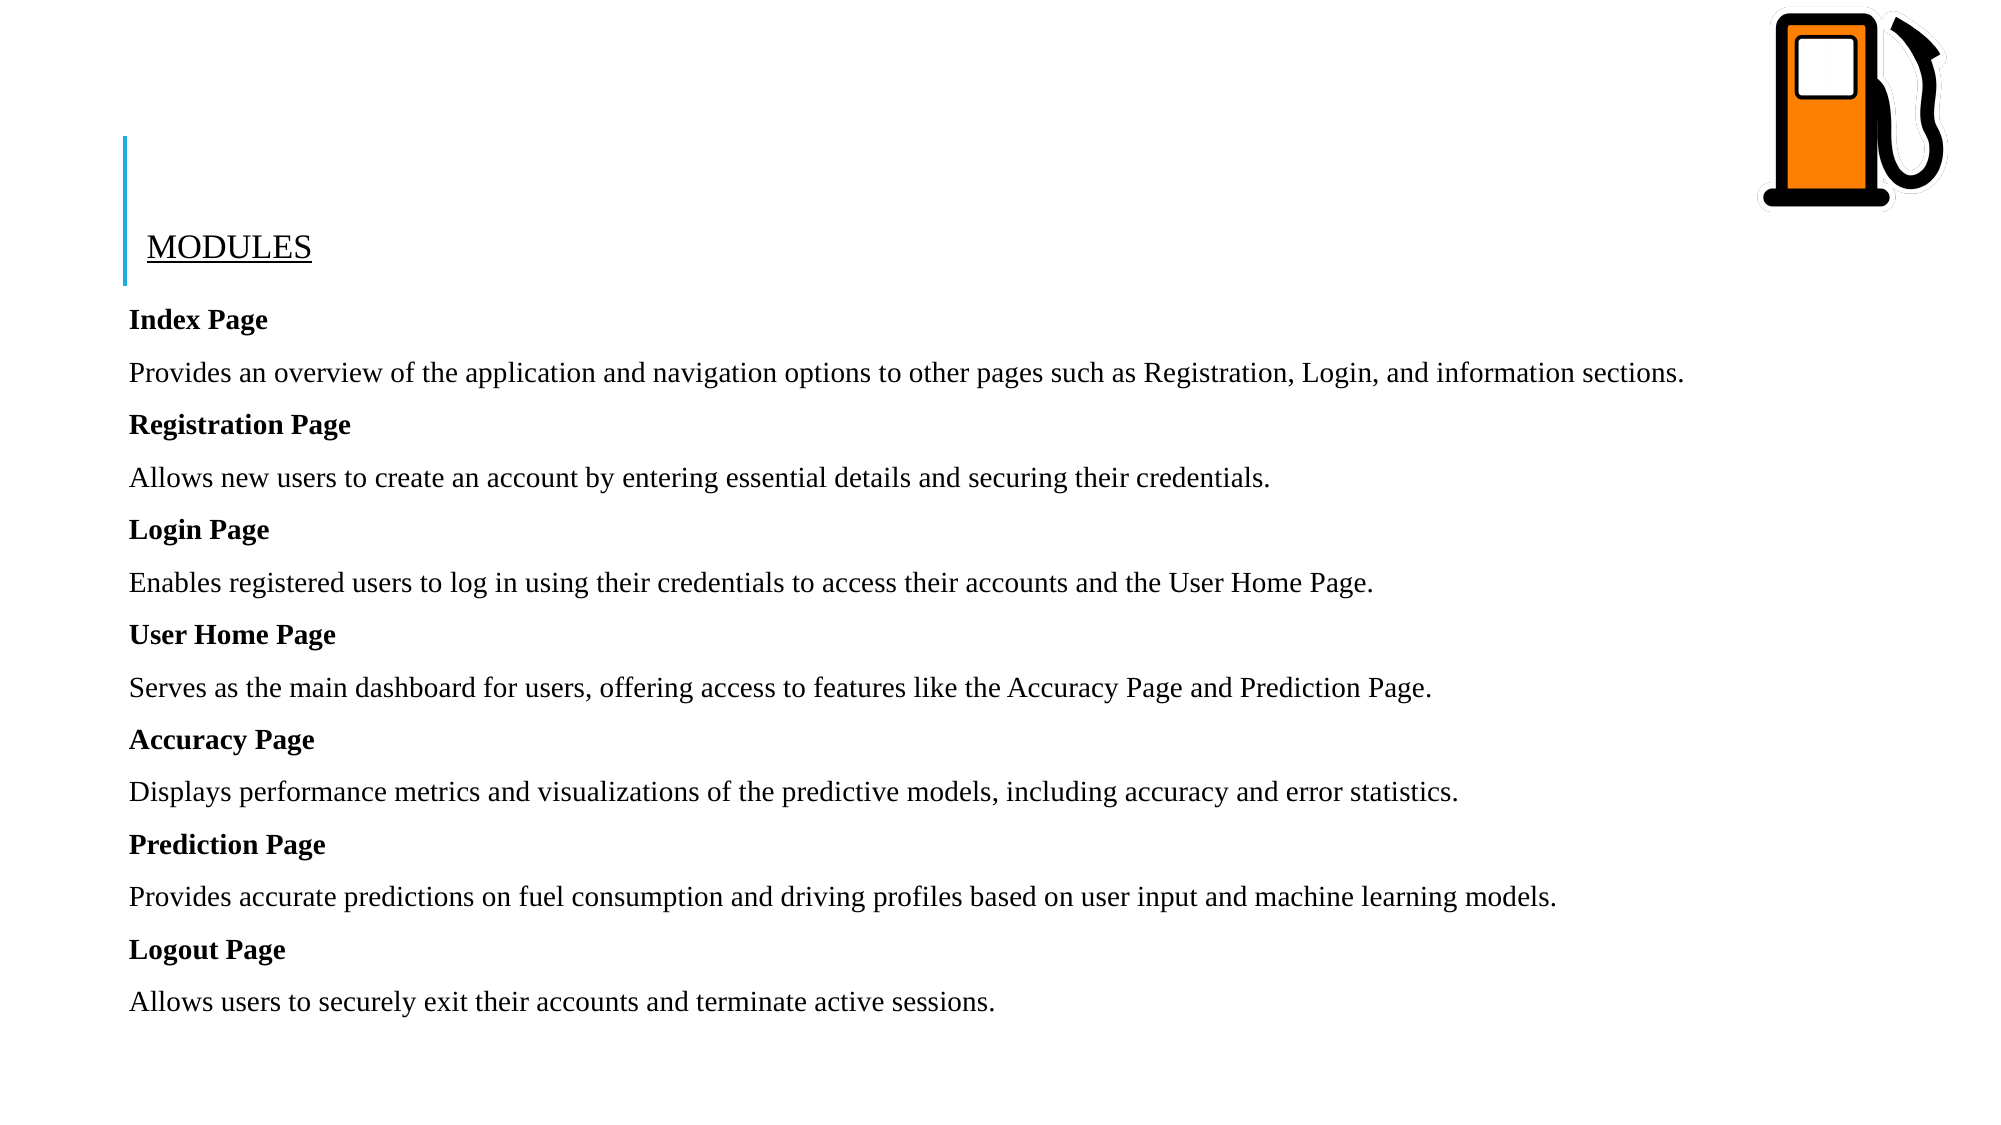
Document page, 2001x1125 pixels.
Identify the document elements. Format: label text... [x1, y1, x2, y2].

title MODULES [131, 188, 1727, 275]
picture [1743, 0, 1961, 217]
text_box Index Page Provides an overview of the application and navigation options to other pages such as Registration, Login, and information sections. Registration Page Allows new users to create an account by entering essential details and securing their credentials. Login Page Enables registered users to log in using their credentials to access their accounts and the User Home Page. User Home Page Serves as the main dashboard for users, offering access to features like the Accuracy Page and Prediction Page. Accuracy Page Displays performance metrics and visualizations of the predictive models, including accuracy and error statistics. Prediction Page Provides accurate predictions on fuel consumption and driving profiles based on user input and machine learning models. Logout Page Allows users to securely exit their accounts and terminate active sessions. [114, 275, 1727, 1078]
